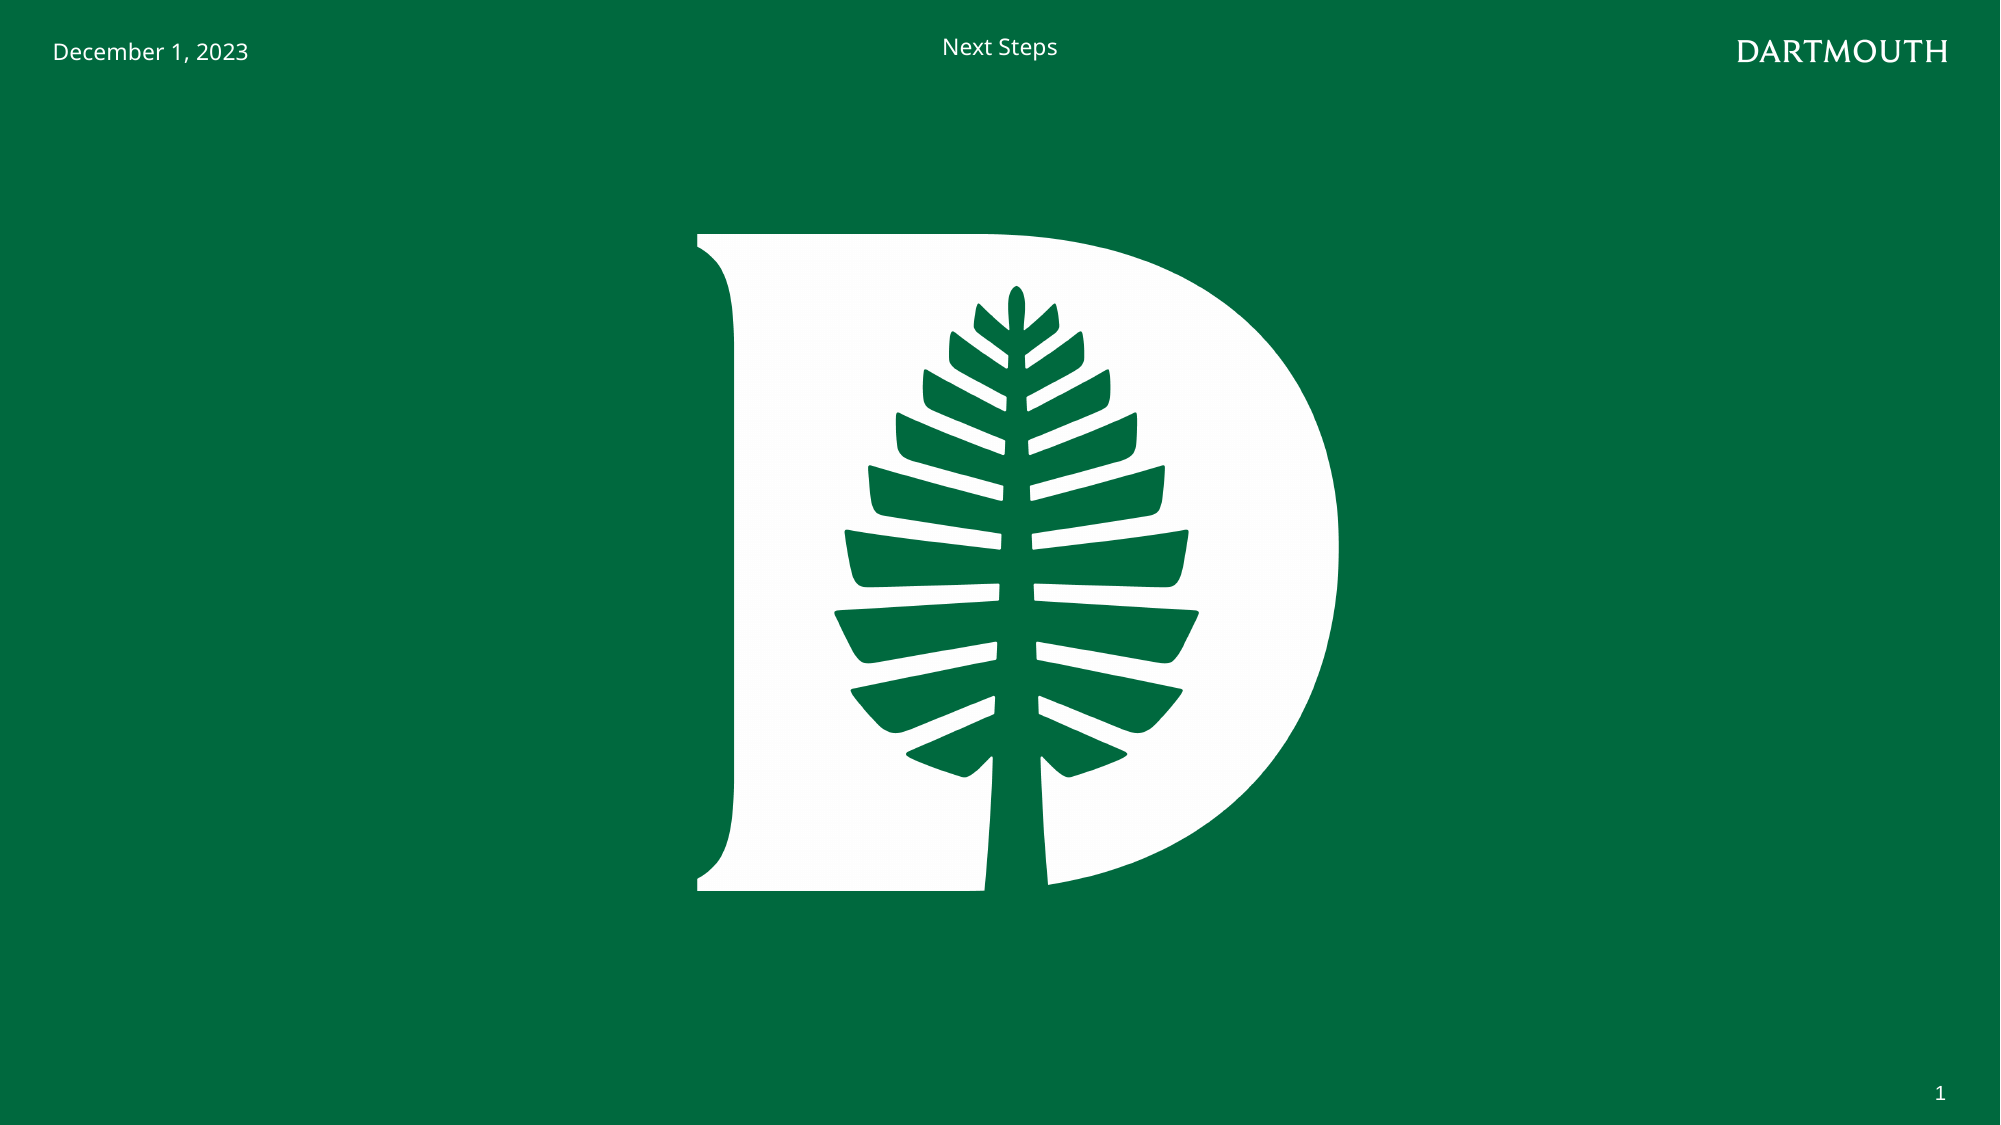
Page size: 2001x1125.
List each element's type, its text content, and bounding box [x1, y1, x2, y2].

slide_number 1 [1860, 1074, 1947, 1111]
list December 1, 2023 [52, 30, 390, 66]
picture [1737, 39, 1947, 63]
picture [697, 234, 1339, 891]
footer Next Steps [390, 30, 1610, 66]
